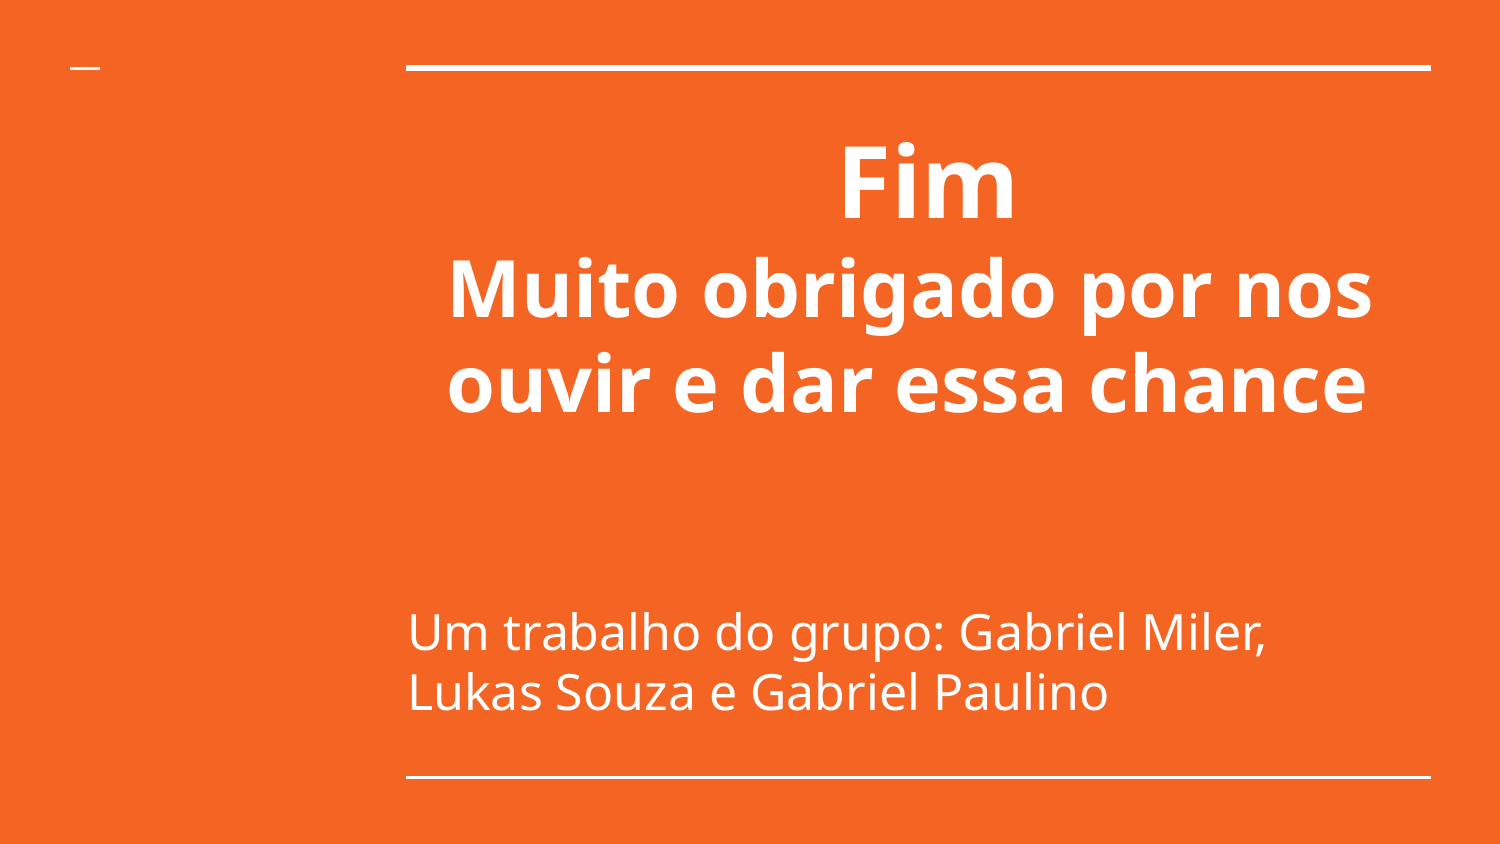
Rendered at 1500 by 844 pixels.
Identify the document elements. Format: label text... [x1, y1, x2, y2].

title Fim Muito obrigado por nos ouvir e dar essa chance [431, 103, 1471, 357]
subtitle Um trabalho do grupo: Gabriel Miler, Lukas Souza e Gabriel Paulino [392, 531, 1431, 735]
